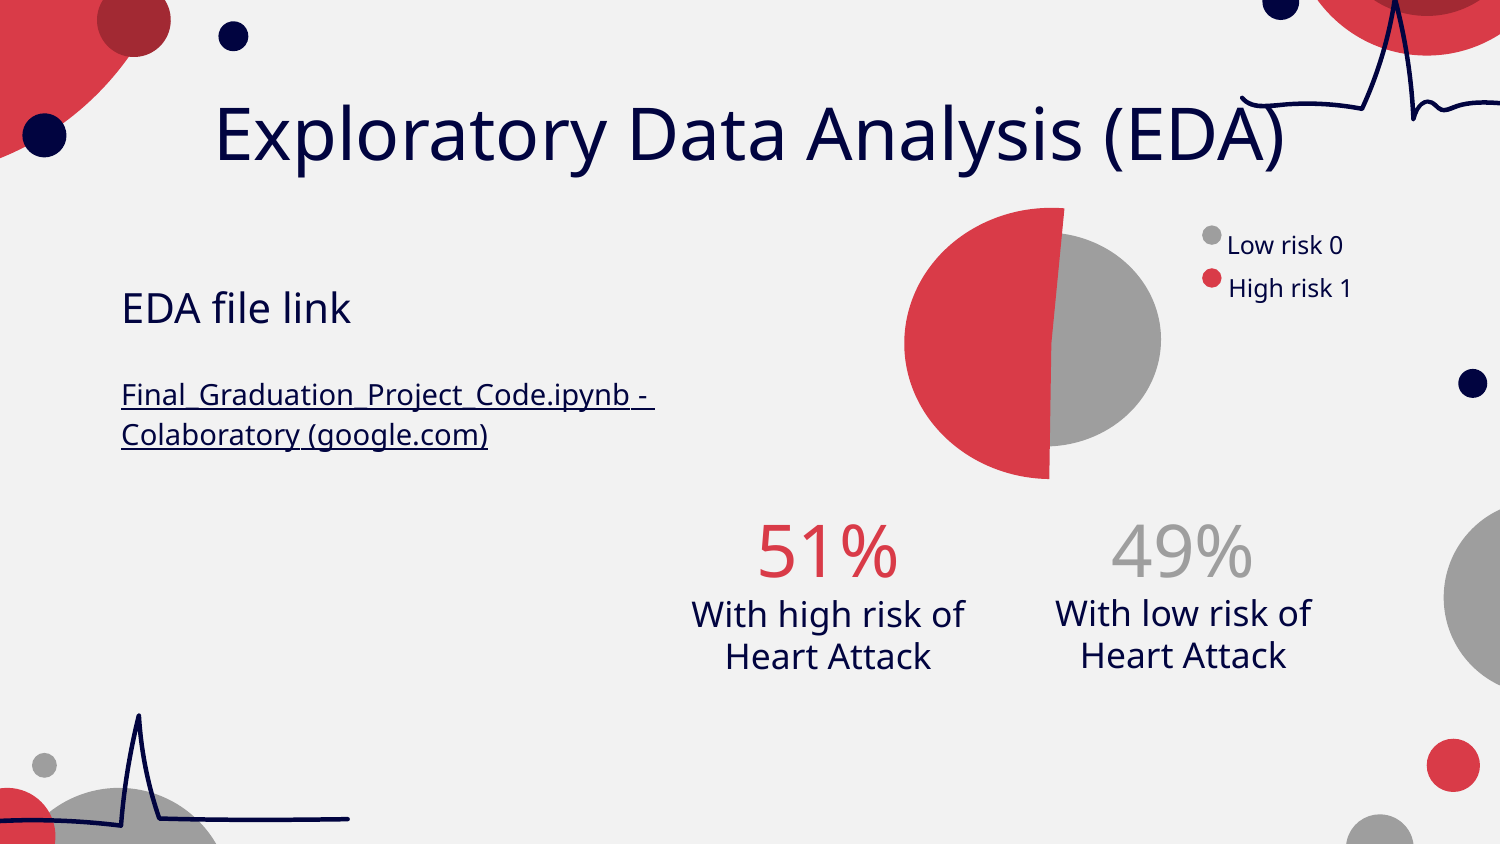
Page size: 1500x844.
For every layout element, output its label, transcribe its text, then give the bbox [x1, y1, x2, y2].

title With low risk of Heart Attack [1005, 592, 1362, 677]
title 51% [650, 504, 1005, 592]
title 49% [1005, 504, 1362, 592]
text_box [1050, 233, 1162, 447]
title Exploratory Data Analysis (EDA) [120, 72, 1380, 167]
text_box High risk 1 [1213, 268, 1394, 307]
text_box [904, 207, 1065, 480]
title EDA file link Final_Graduation_Project_Code.ipynb - Colaboratory (google.com) [106, 266, 686, 459]
text_box [1202, 268, 1213, 288]
text_box [1202, 225, 1222, 245]
title With high risk of Heart Attack [650, 592, 1006, 678]
subtitle Low risk 0 [1211, 225, 1465, 264]
